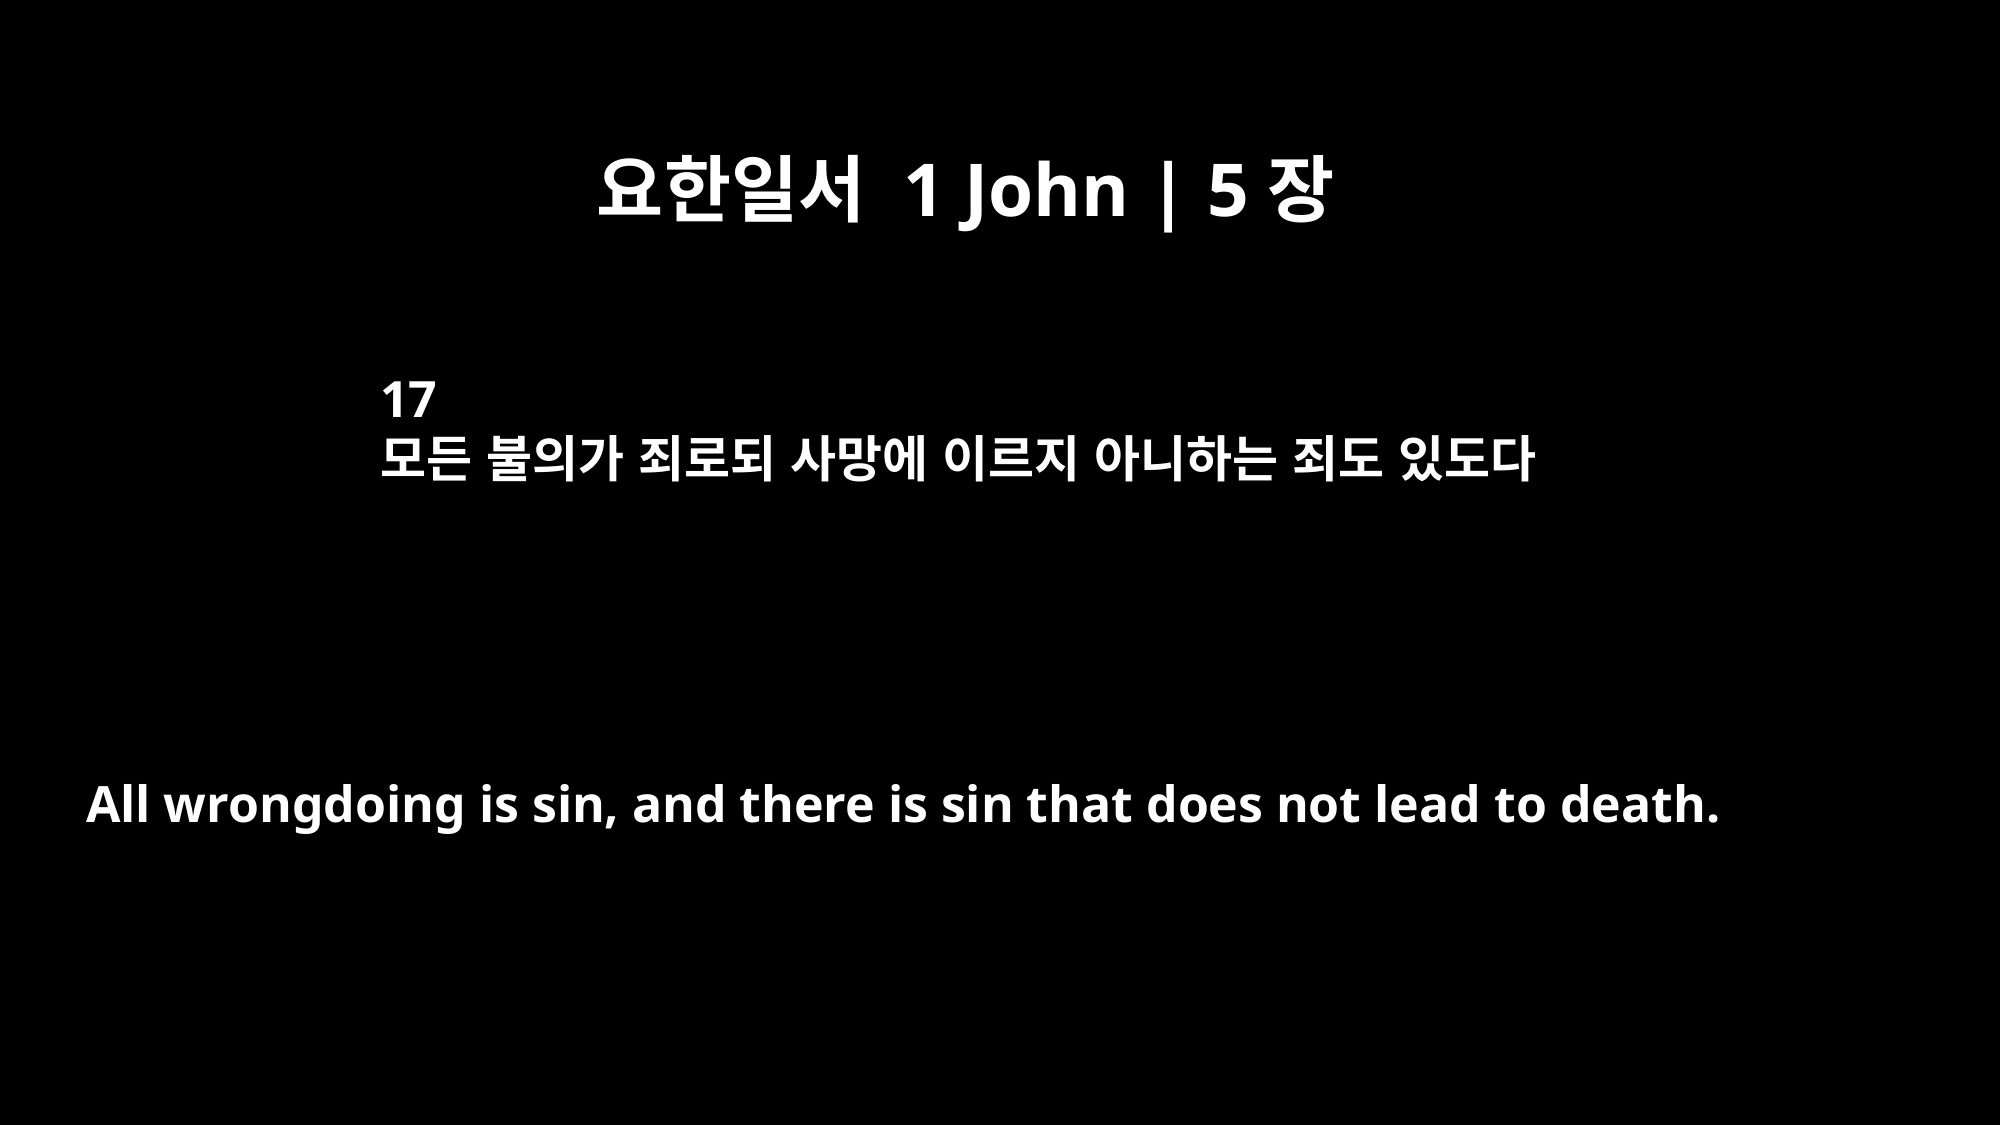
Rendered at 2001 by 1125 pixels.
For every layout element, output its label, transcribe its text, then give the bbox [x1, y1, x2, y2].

text_box All wrongdoing is sin, and there is sin that does not lead to death. [71, 764, 1737, 840]
text_box 17 모든 불의가 죄로되 사망에 이르지 아니하는 죄도 있도다 [365, 359, 1552, 495]
text_box 요한일서 1 John | 5장 [582, 136, 1350, 239]
